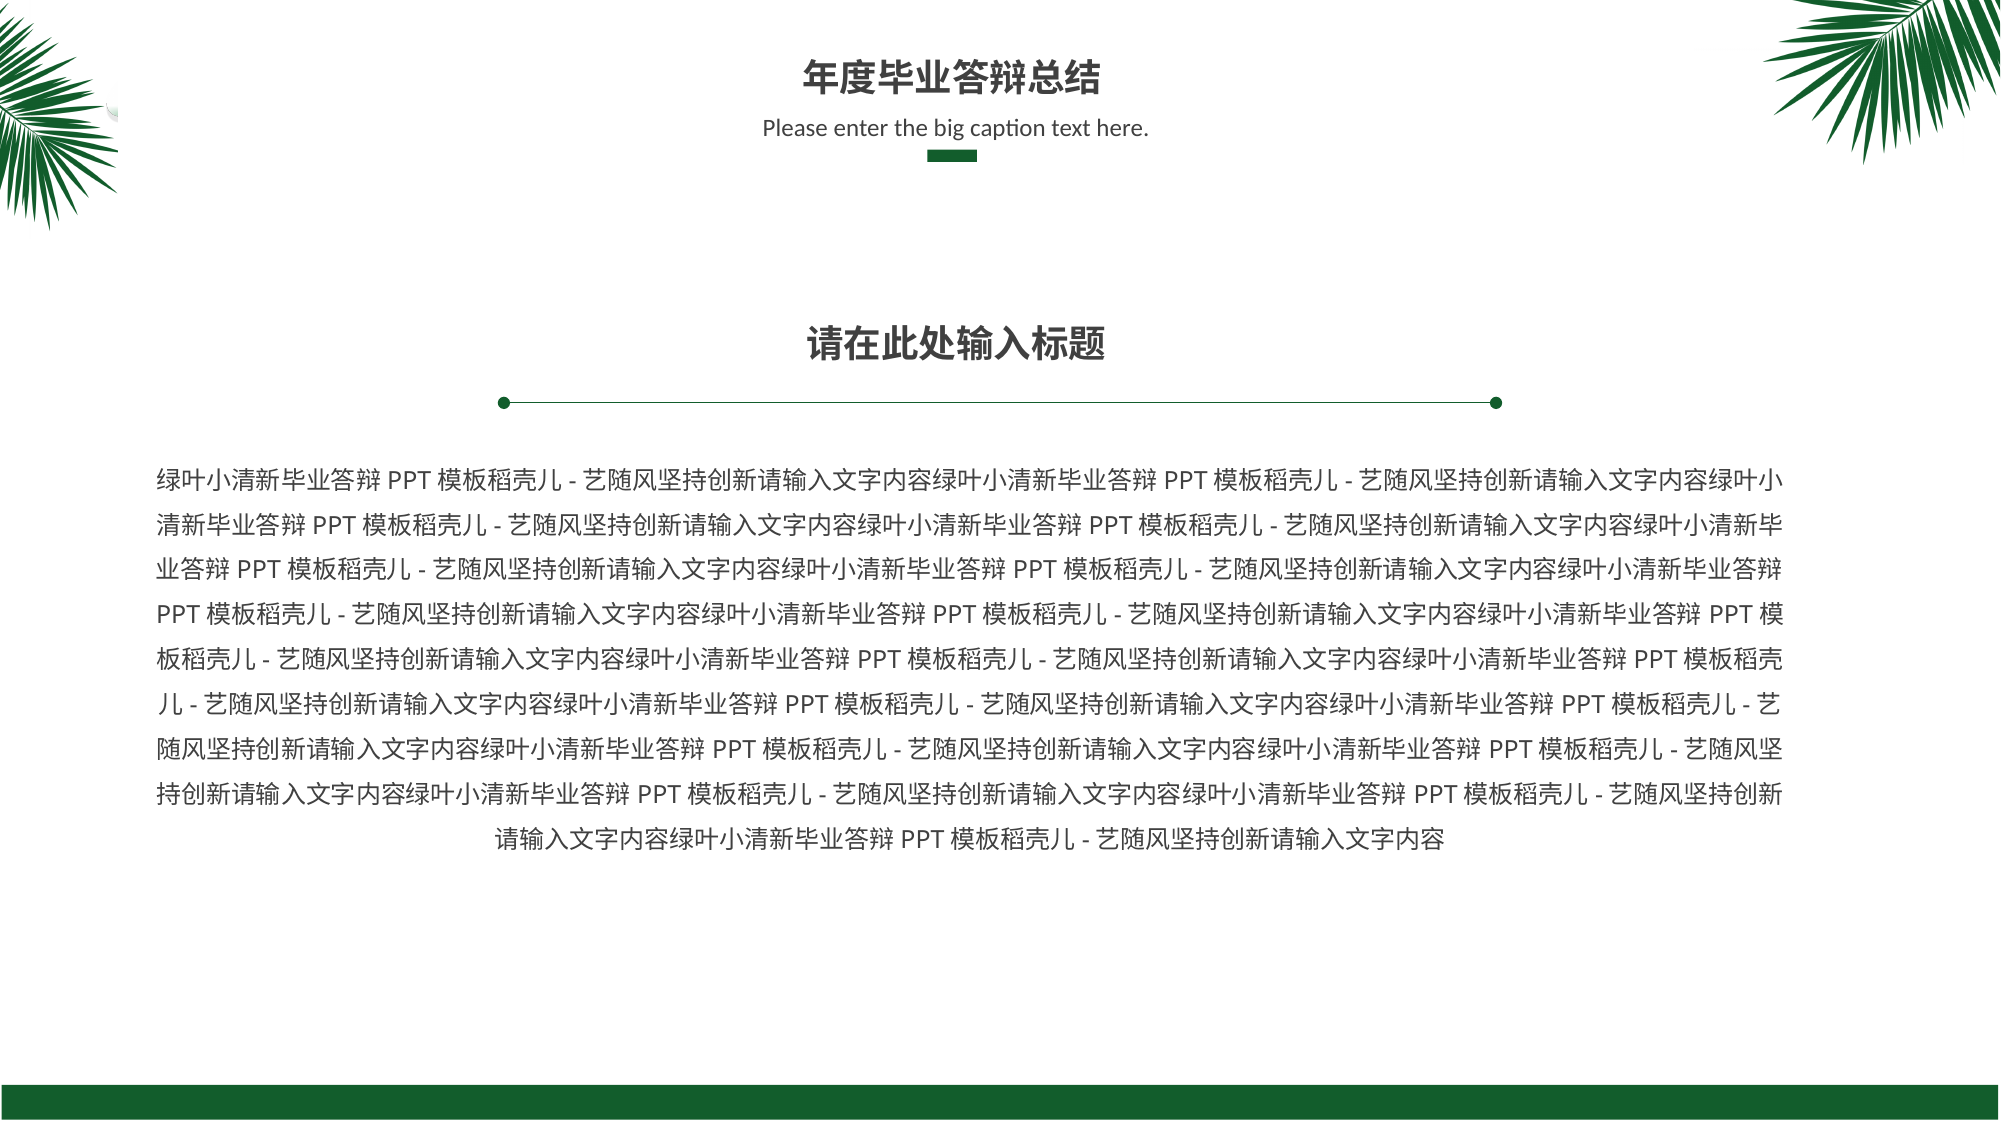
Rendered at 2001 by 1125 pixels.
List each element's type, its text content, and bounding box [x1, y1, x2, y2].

picture [1694, 0, 2001, 165]
picture [0, 0, 118, 239]
text_box [1, 1084, 1999, 1121]
text_box Please enter the big caption text here. [743, 104, 1169, 149]
text_box [926, 148, 978, 163]
text_box 年度毕业答辩总结 [787, 47, 1117, 104]
text_box 请在此处输入标题 [791, 312, 1122, 373]
text_box 绿叶小清新毕业答辩PPT模板稻壳儿-艺随风坚持创新请输入文字内容绿叶小清新毕业答辩PPT模板稻壳儿-艺随风坚持创新请输入文字内容绿叶小清新毕业答辩PPT模板稻壳儿-艺随风坚持创新请输入文字内容绿叶小清新毕业答辩PPT模板稻壳儿-艺随风坚持创新请输入文字内容绿叶小清新毕业答辩PPT模板稻壳儿-艺随风坚持创新请输入文字内容绿叶小清新毕业答辩PPT模板稻壳儿-艺随风坚持创新请输入文字内容绿叶小清新毕业答辩PPT模板稻壳儿-艺随风坚持创新请输入文字内容绿叶小清新毕业答辩PPT模板稻壳儿-艺随风坚持创新请输入文字内容绿叶小清新毕业答辩PPT模板稻壳儿-艺随风坚持创新请输入文字内容绿叶小清新毕业答辩PPT模板稻壳儿-艺随风坚持创新请输入文字内容绿叶小清新毕业答辩PPT模板稻壳儿-艺随风坚持创新请输入文字内容绿叶小清新毕业答辩PPT模板稻壳儿-艺随风坚持创新请输入文字内容绿叶小清新毕业答辩PPT模板稻壳儿-艺随风坚持创新请输入文字内容绿叶小清新毕业答辩PPT模板稻壳儿-艺随风坚持创新请输入文字内容绿叶小清新毕业答辩PPT模板稻壳儿-艺随风坚持创新请输入文字内容绿叶小清新毕业答辩PPT模板稻壳儿-艺随风坚持创新请输入文字内容绿叶小清新毕业答辩PPT模板稻壳儿-艺随风坚持创新请输入文字内容绿叶小清新毕业答辩PPT模板稻壳儿-艺随风坚持创新请输入文字内容 [140, 441, 1800, 861]
